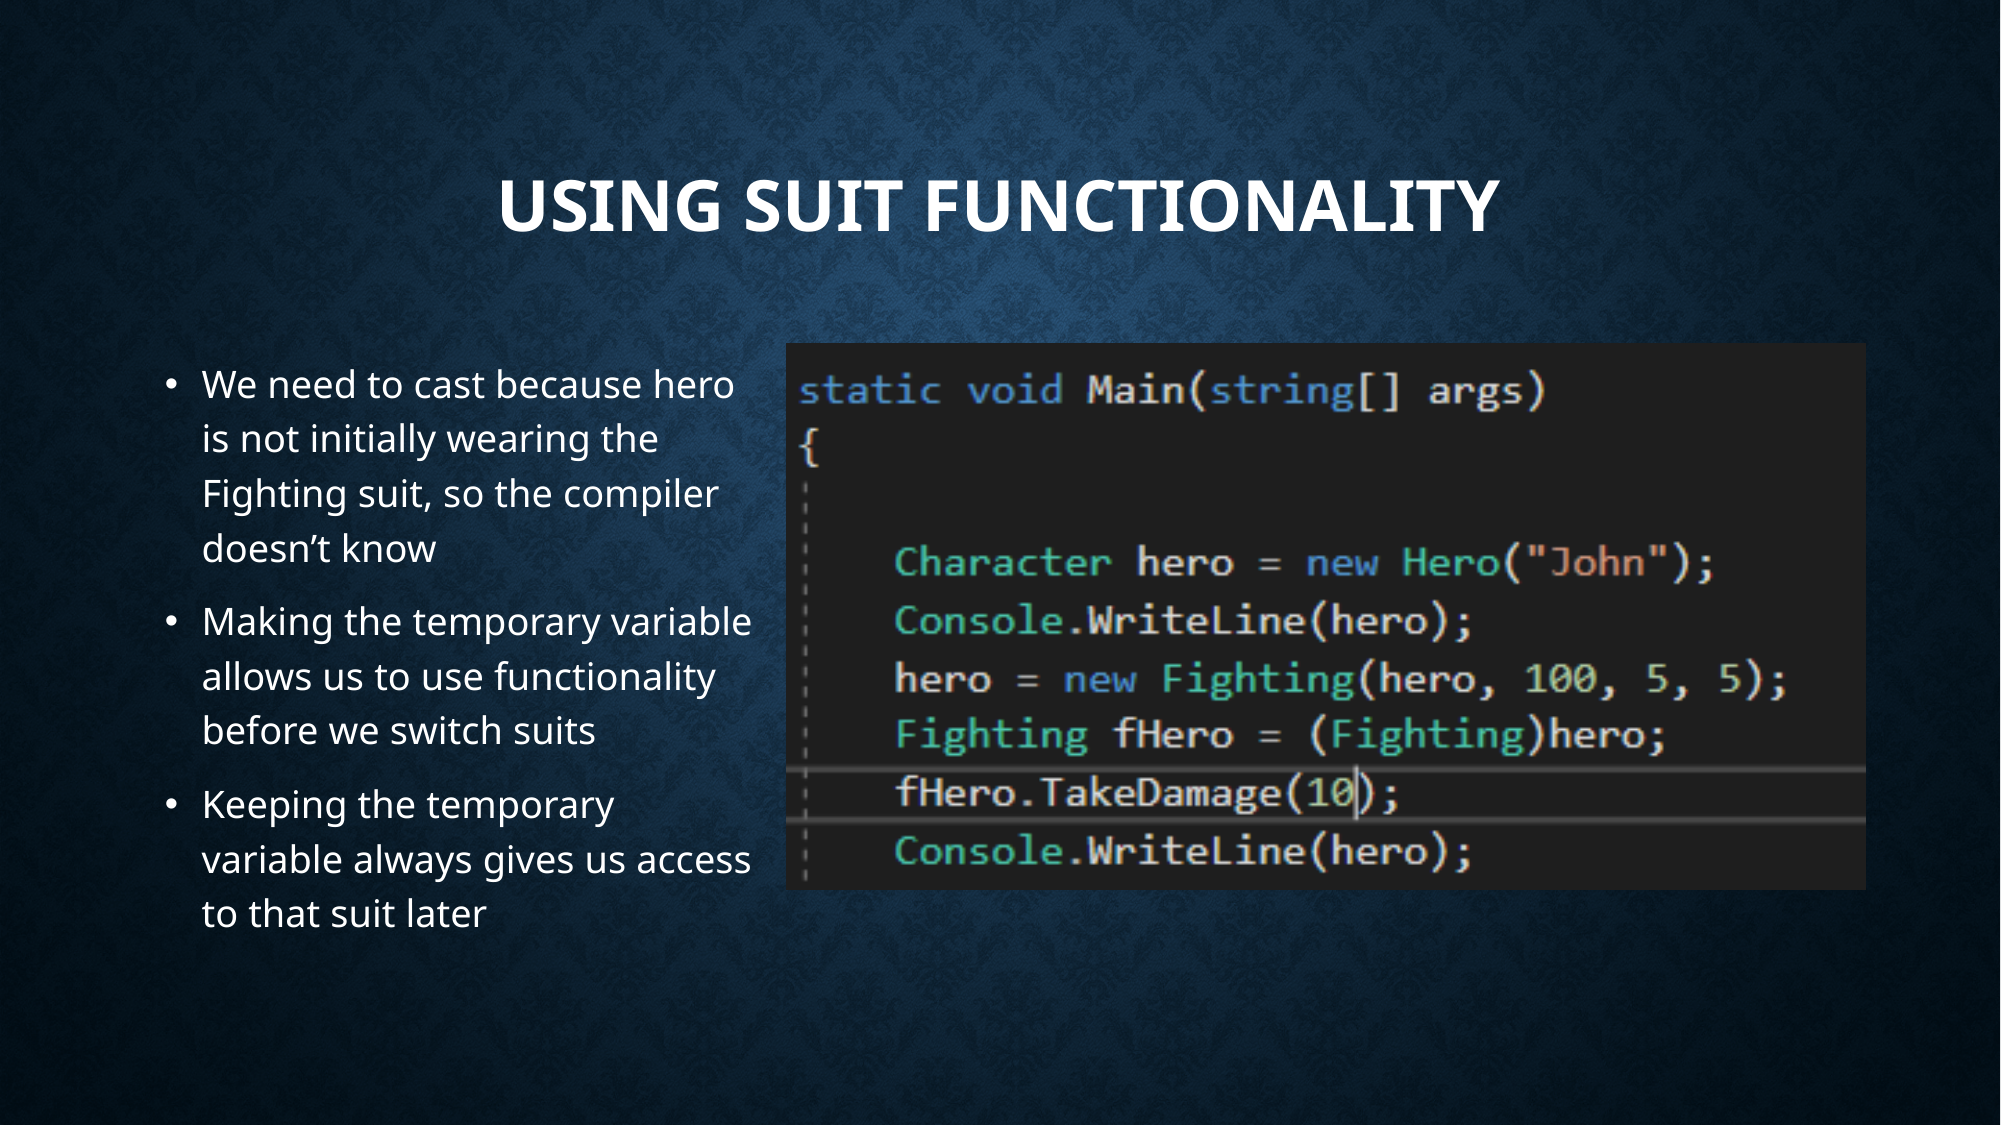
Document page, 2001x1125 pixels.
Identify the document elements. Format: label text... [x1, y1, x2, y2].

title Using suit functionality [149, 99, 1849, 318]
list We need to cast because hero is not initially wearing the Fighting suit, so the compiler doesn’t know Making the temporary variable allows us to use functionality before we switch suits Keeping the temporary variable always gives us access to that suit later [149, 343, 771, 950]
picture [785, 343, 1867, 890]
